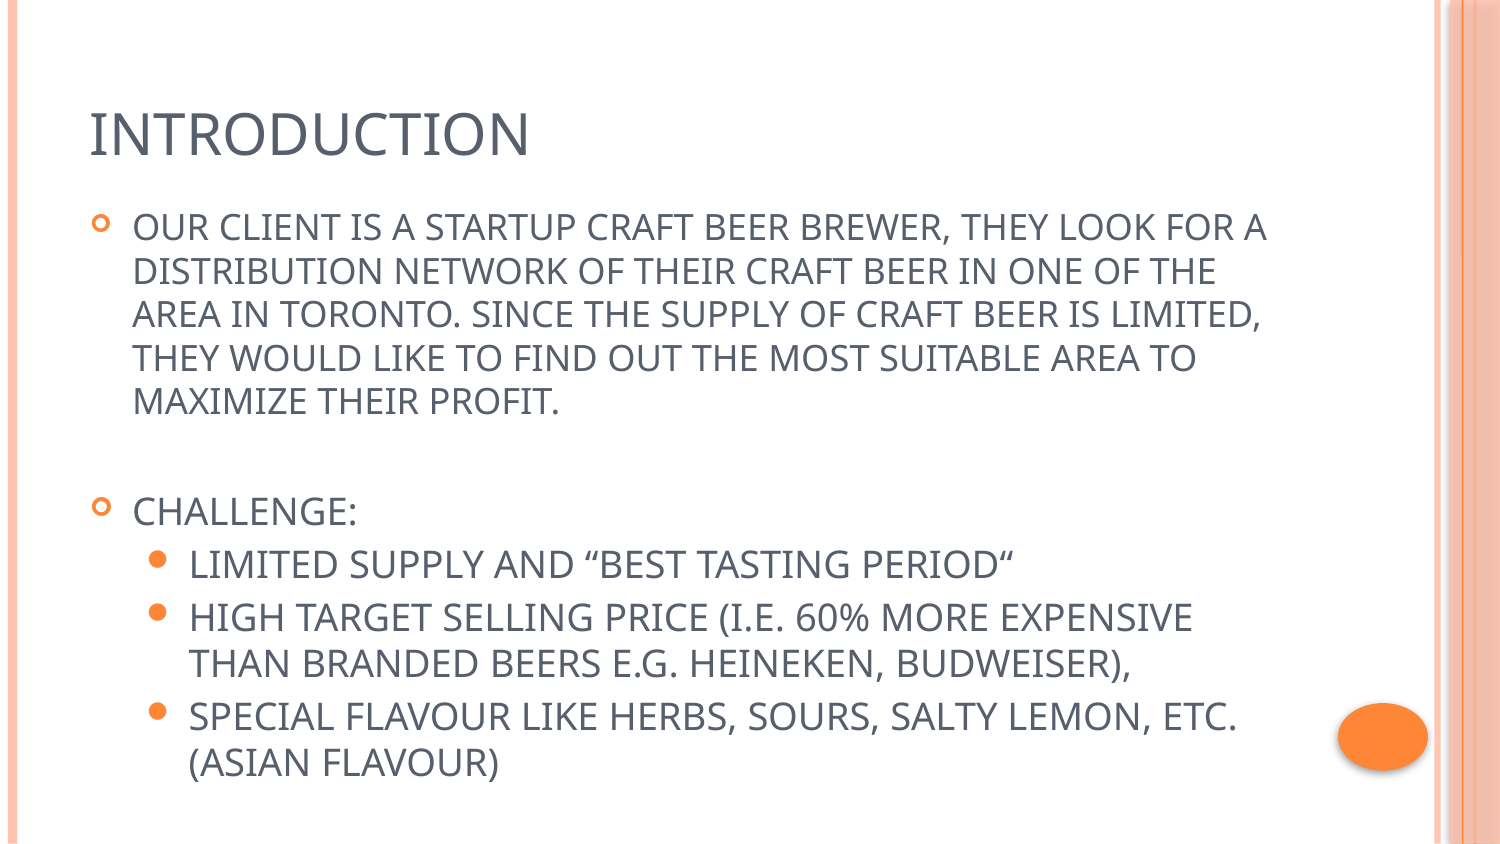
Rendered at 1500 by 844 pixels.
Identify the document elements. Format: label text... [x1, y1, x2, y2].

title Introduction [75, 33, 1300, 175]
list Our client is a startup craft beer brewer, they look for a distribution network of their craft beer in one of the area in Toronto. Since the supply of craft beer is limited, they would like to find out the most suitable area to maximize their profit. Challenge: limited supply and “best tasting period“ high target selling price (i.e. 60% more expensive than branded beers e.g. Heineken, Budweiser), special flavour like herbs, sours, salty lemon, etc. (Asian flavour) [75, 196, 1300, 797]
